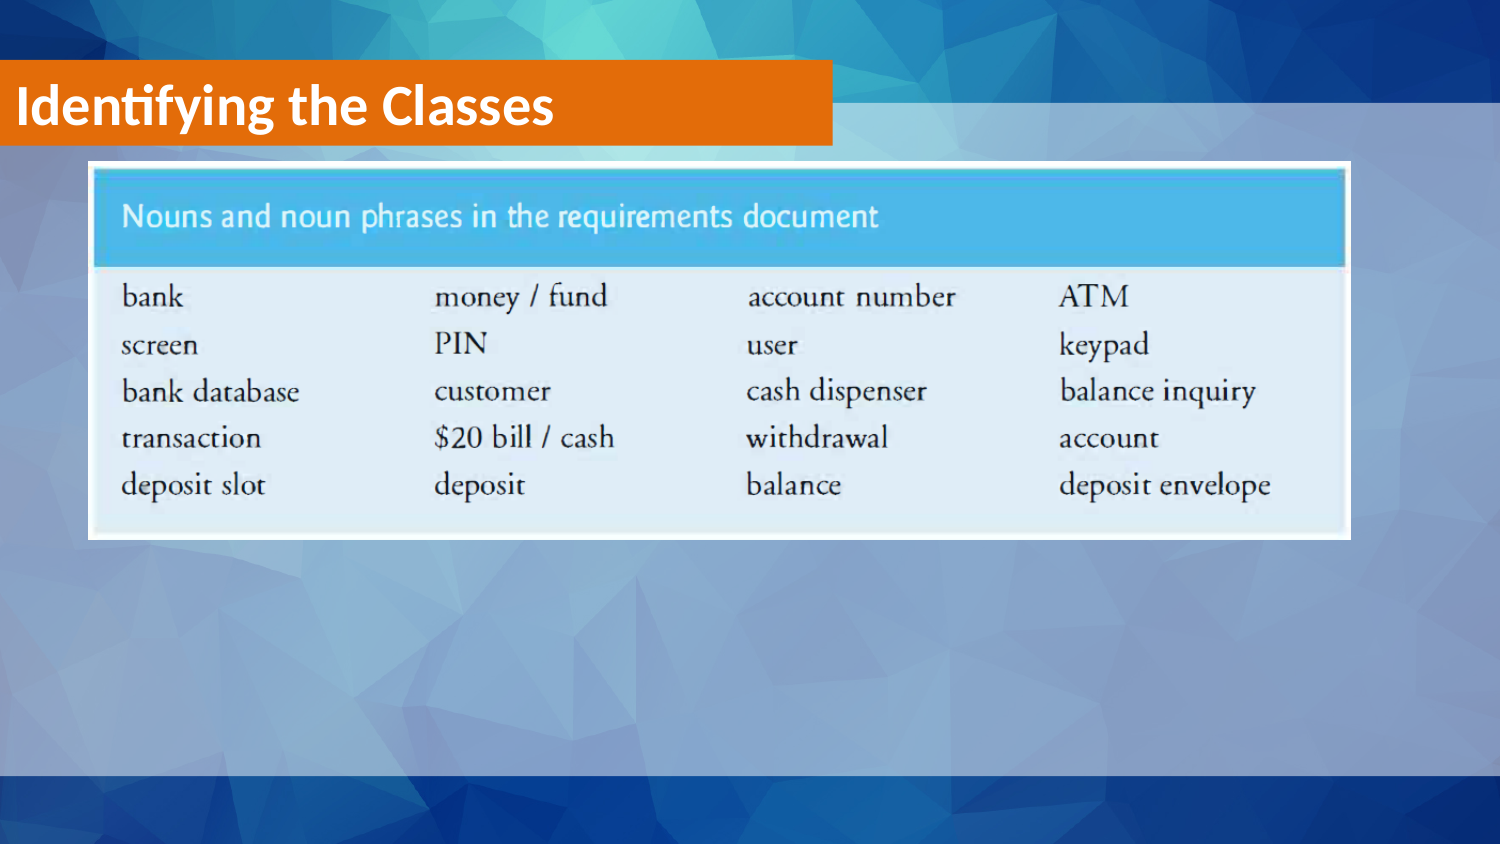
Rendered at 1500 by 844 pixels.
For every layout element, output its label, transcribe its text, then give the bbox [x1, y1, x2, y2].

text_box Identifying the Classes [0, 59, 845, 145]
picture [0, 0, 1500, 102]
text_box [0, 102, 1500, 777]
picture [88, 161, 1351, 541]
picture [0, 777, 1500, 844]
